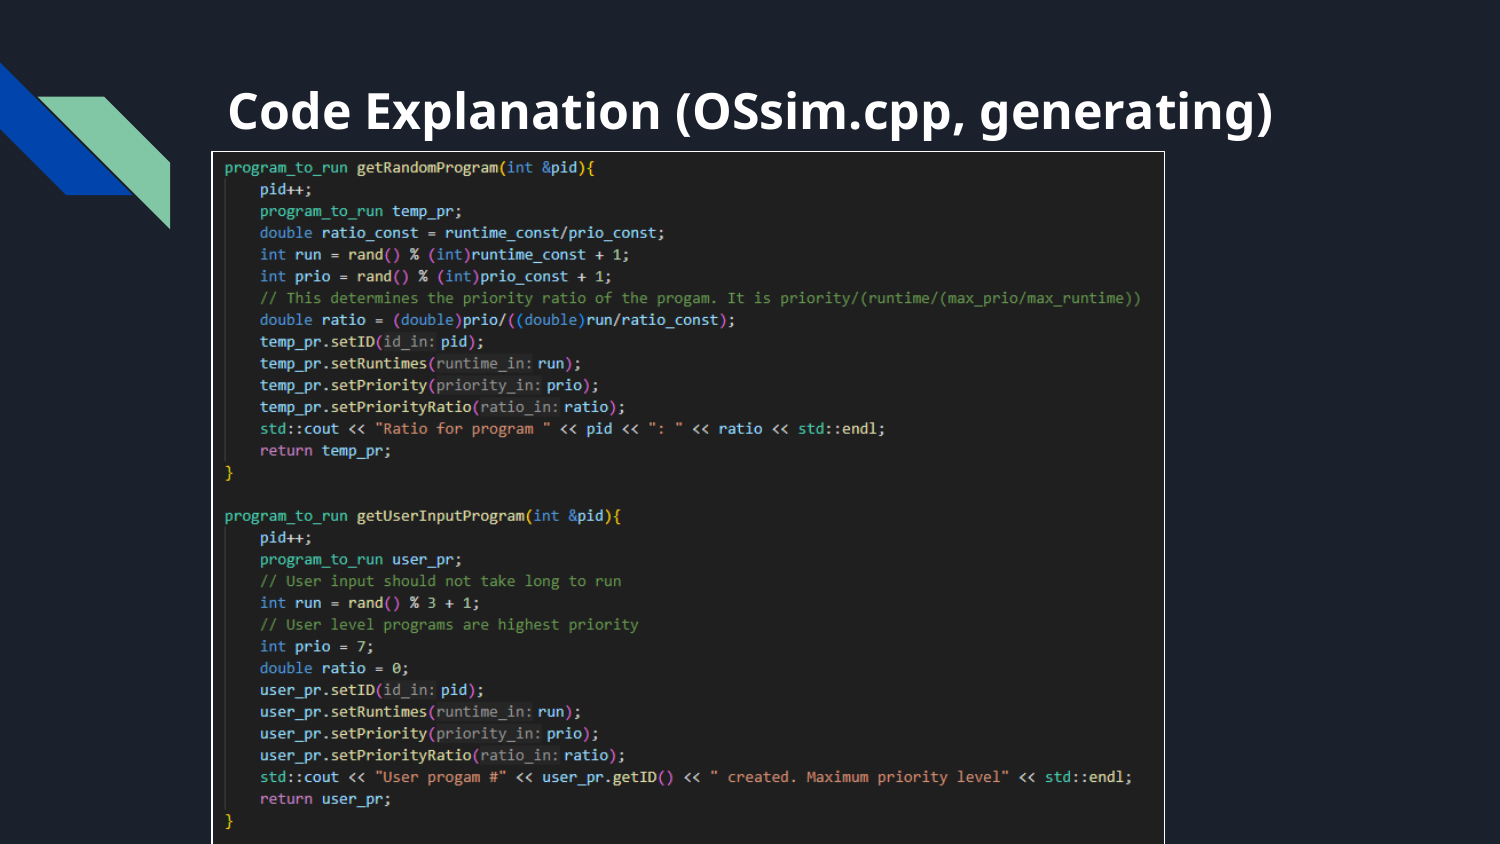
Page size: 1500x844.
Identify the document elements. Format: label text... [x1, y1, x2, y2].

picture [212, 152, 1165, 844]
title Code Explanation (OSsim.cpp, generating) [212, 64, 1368, 215]
